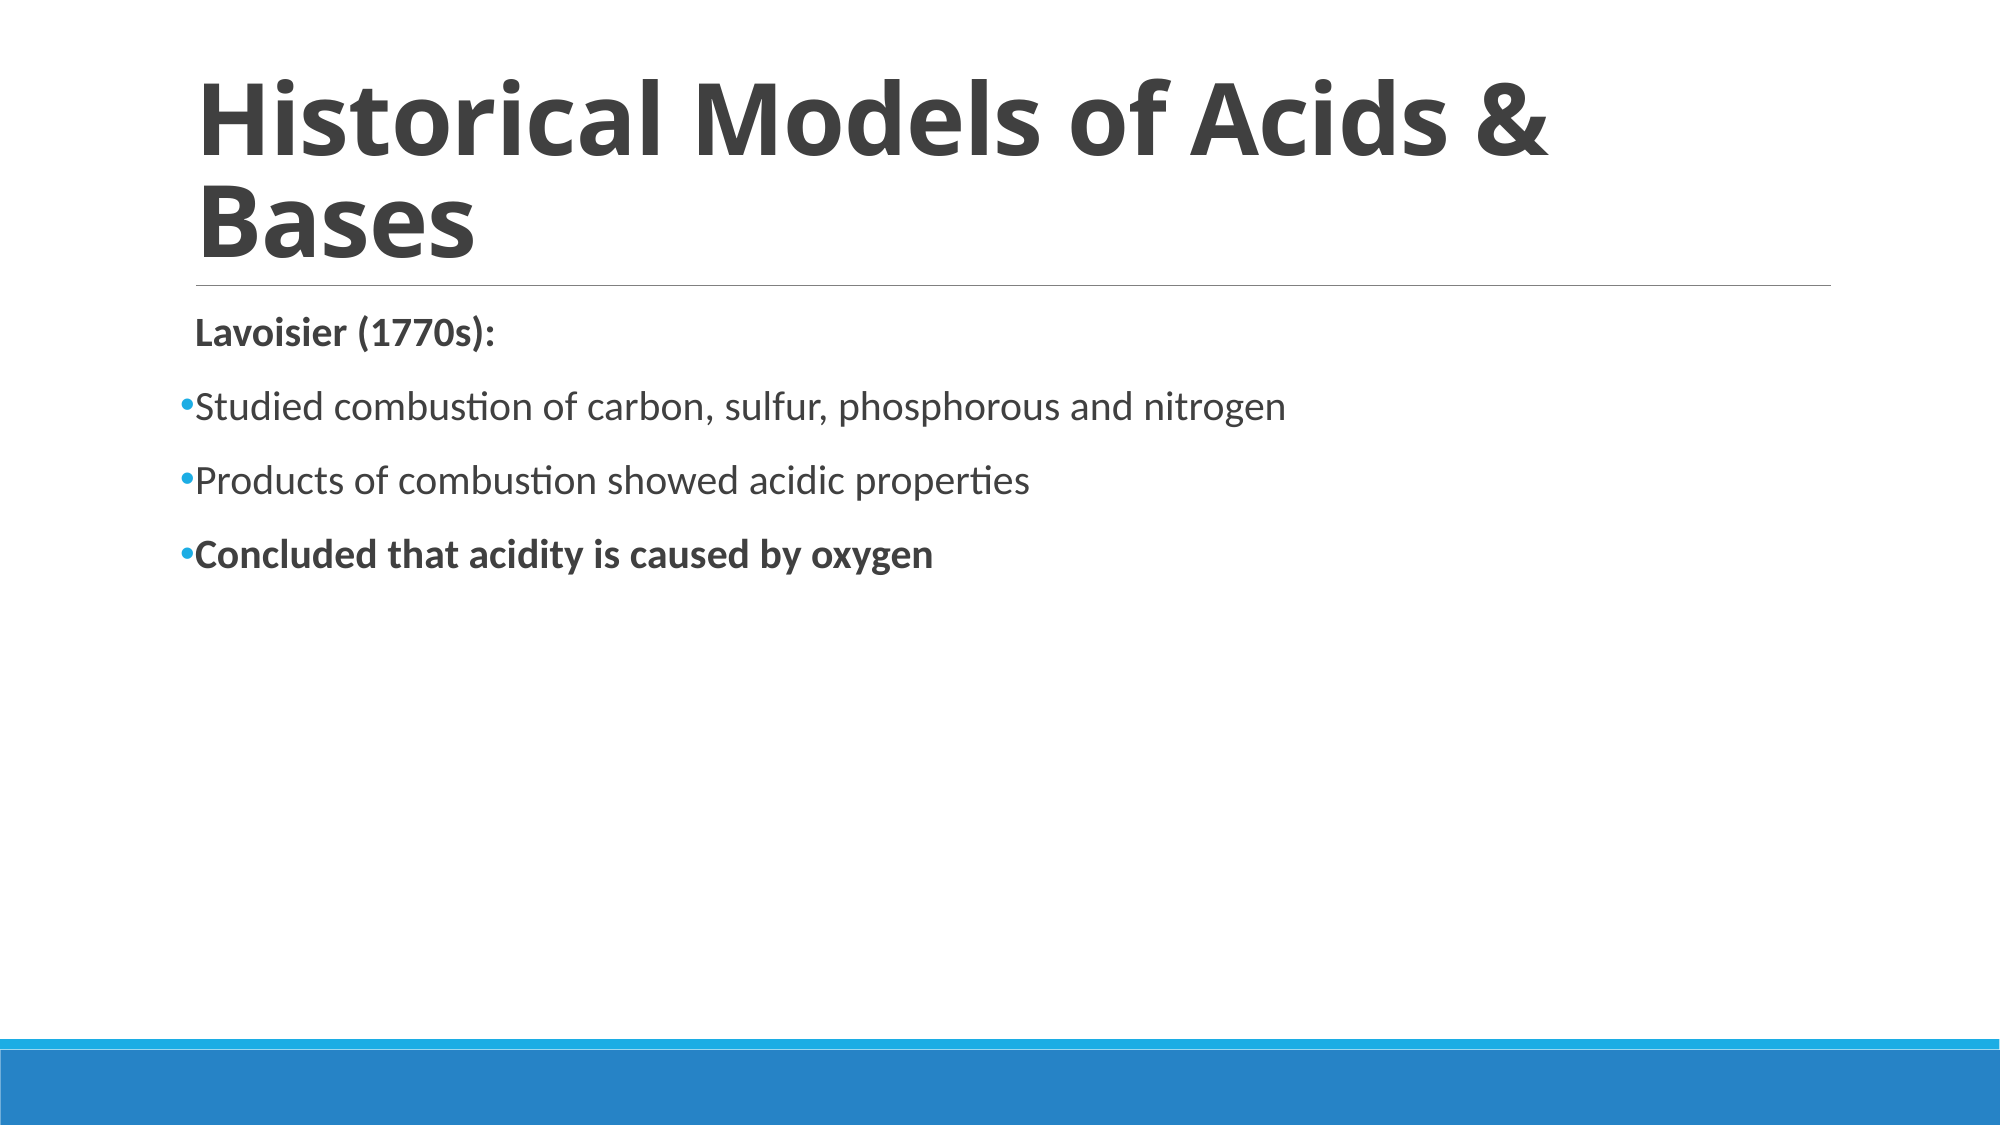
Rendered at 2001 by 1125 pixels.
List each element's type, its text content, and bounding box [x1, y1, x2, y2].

title Historical Models of Acids & Bases [180, 47, 1830, 285]
list Lavoisier (1770s): Studied combustion of carbon, sulfur, phosphorous and nitrogen Products of combustion showed acidic properties Concluded that acidity is caused by oxygen [180, 302, 1902, 963]
